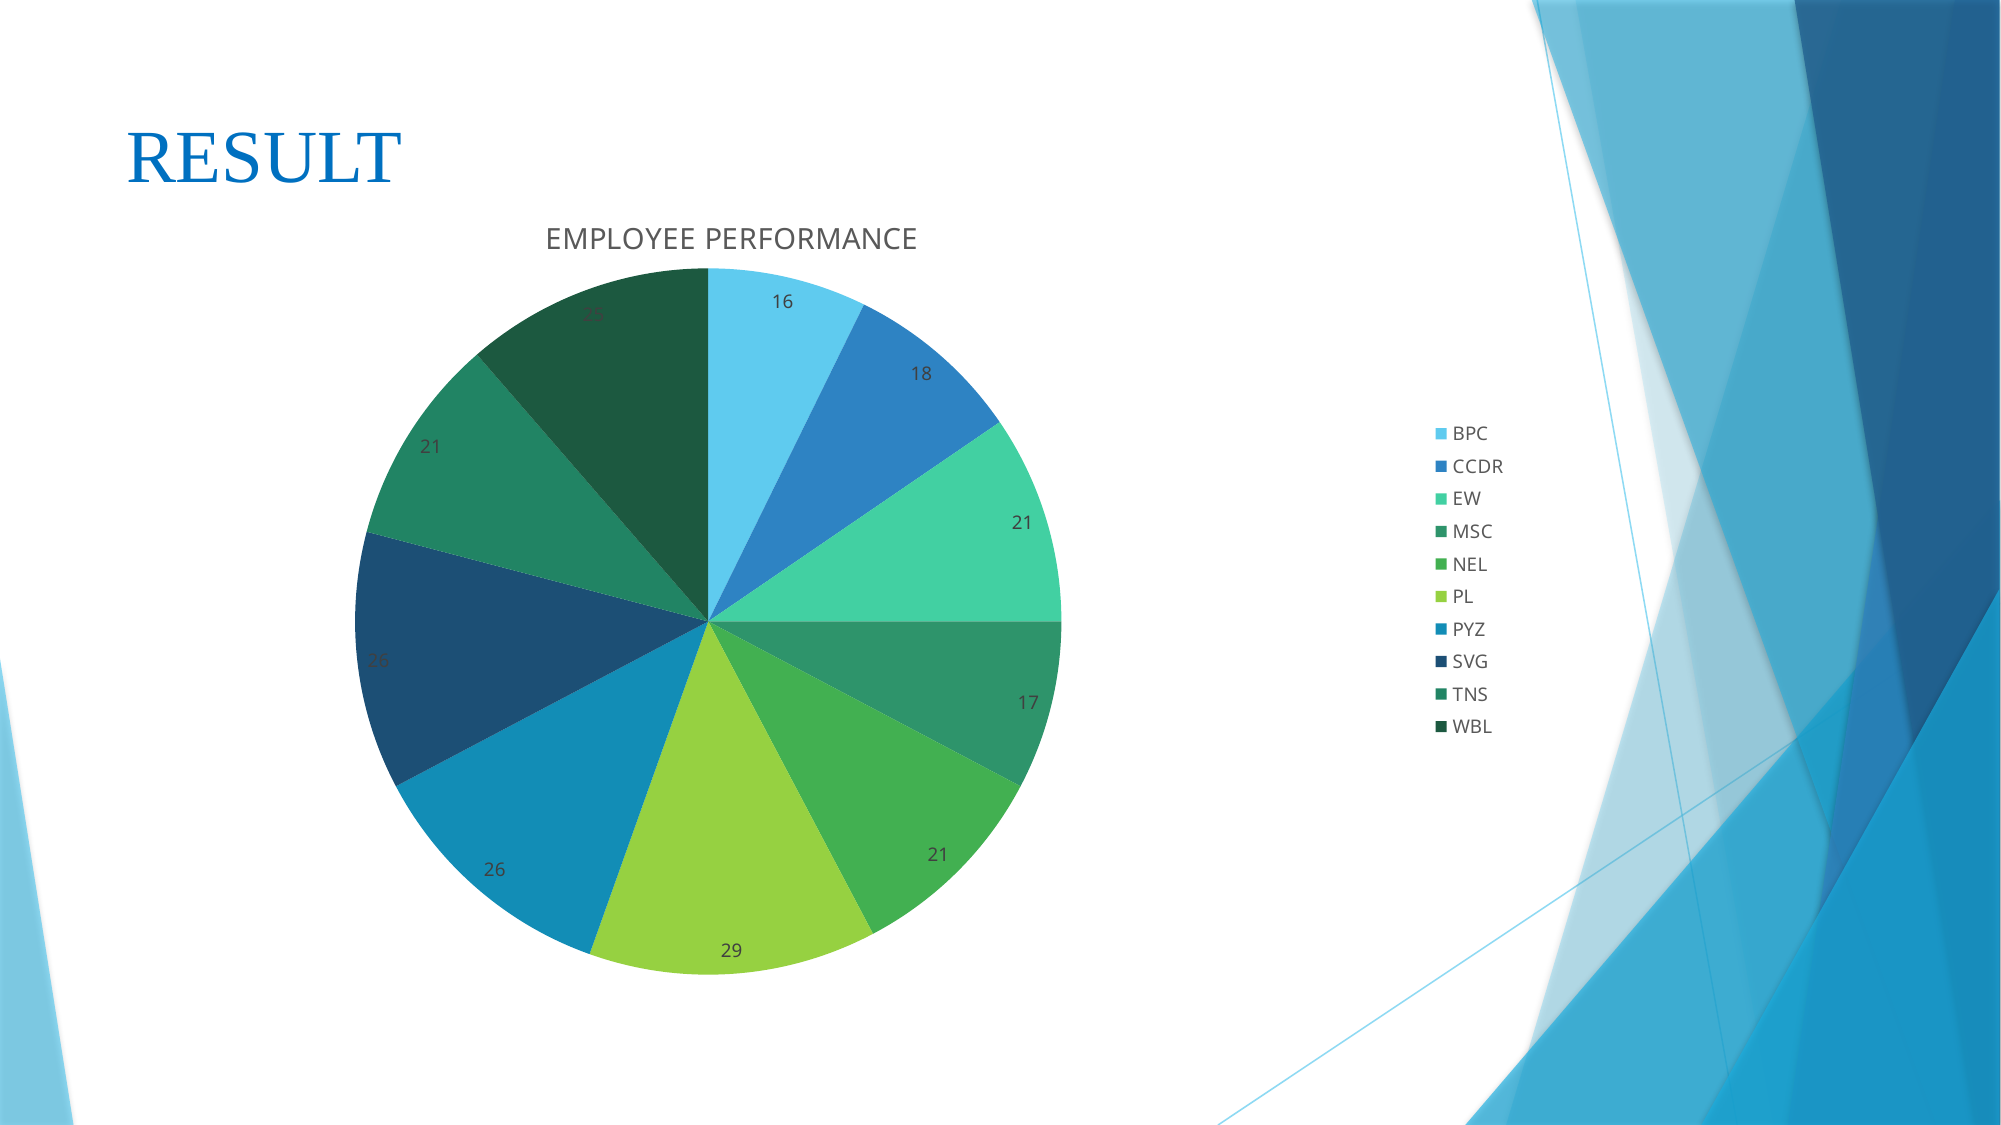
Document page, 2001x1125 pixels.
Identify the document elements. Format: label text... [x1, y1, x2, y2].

chart [0, 168, 1522, 992]
title RESULT [111, 99, 1522, 168]
